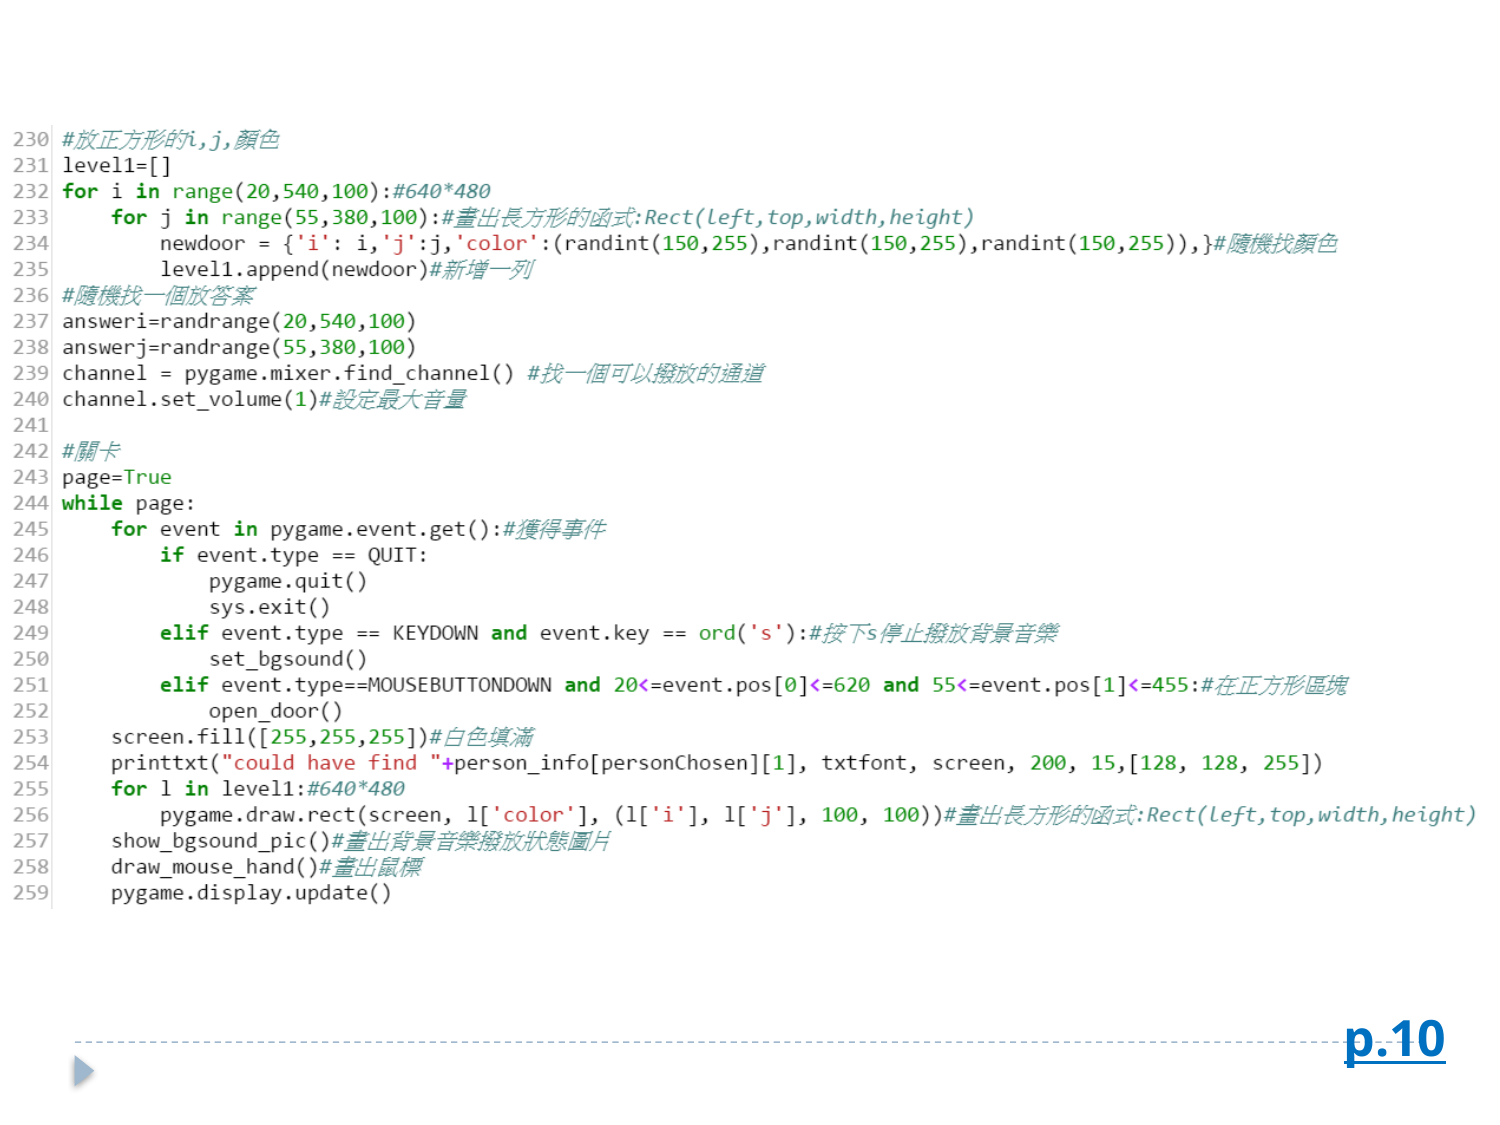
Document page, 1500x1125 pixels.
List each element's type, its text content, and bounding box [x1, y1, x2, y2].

text_box p.10 [1328, 999, 1471, 1075]
picture [2, 125, 1486, 910]
